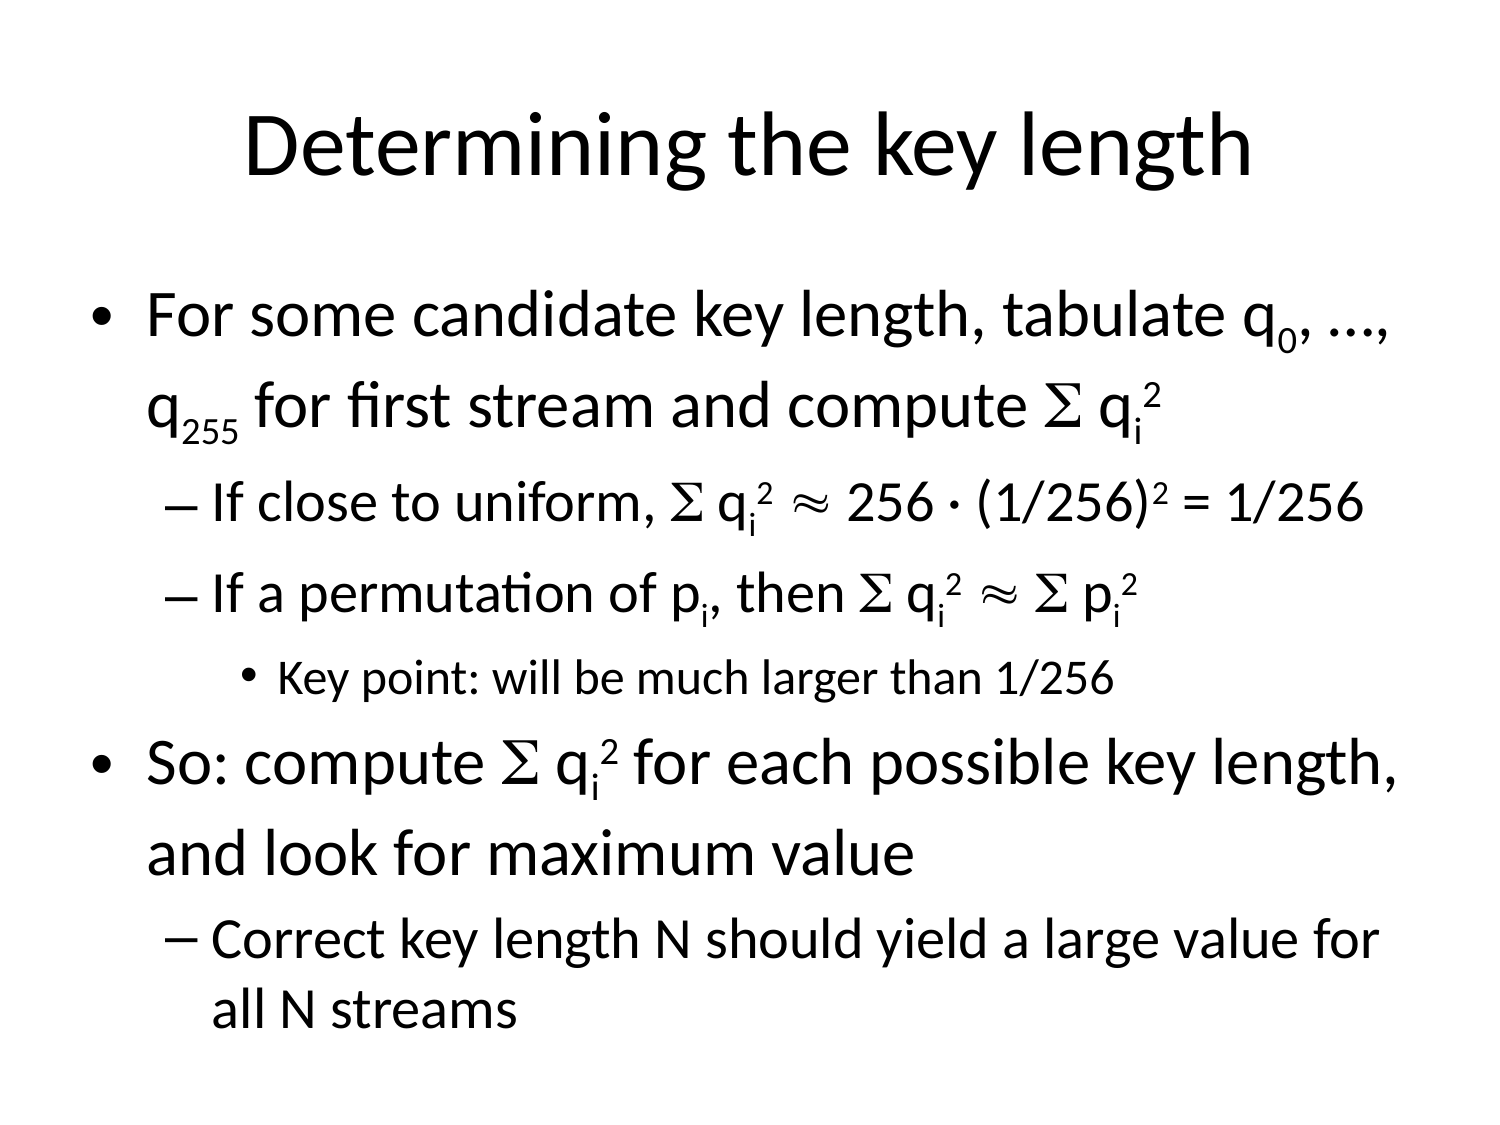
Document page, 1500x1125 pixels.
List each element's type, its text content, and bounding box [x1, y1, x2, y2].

list For some candidate key length, tabulate q0, …, q255 for first stream and compute  qi2 If close to uniform,  qi2  256 · (1/256)2 = 1/256 If a permutation of pi, then  qi2   pi2 Key point: will be much larger than 1/256 So: compute  qi2 for each possible key length, and look for maximum value Correct key length N should yield a large value for all N streams [75, 262, 1425, 1075]
title Determining the key length [75, 45, 1425, 233]
